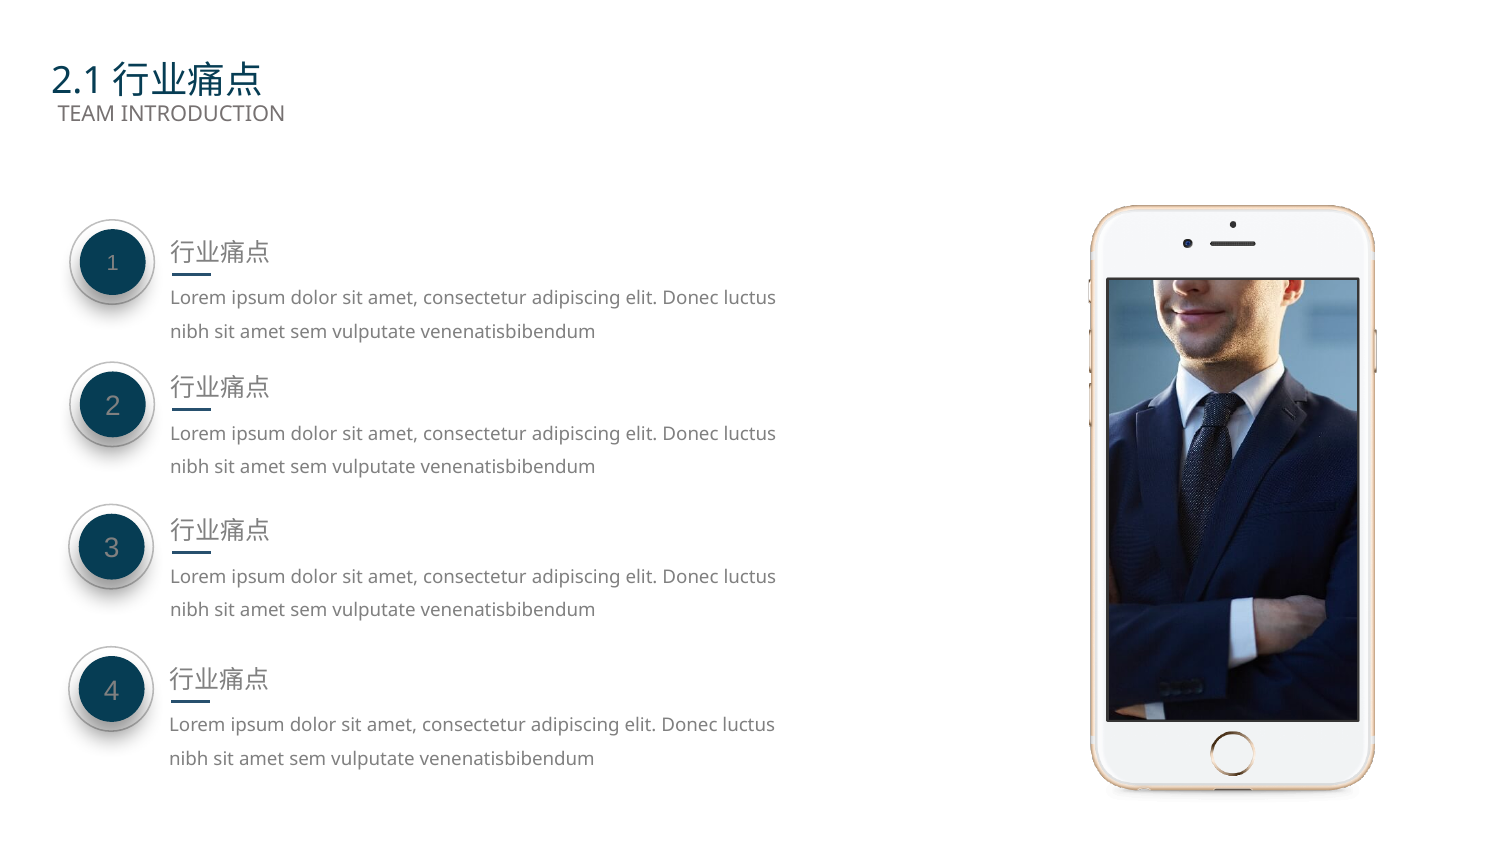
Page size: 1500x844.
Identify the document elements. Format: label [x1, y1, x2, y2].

text_box [69, 362, 826, 483]
text_box [69, 219, 826, 348]
text_box [68, 504, 826, 626]
text_box [57, 44, 302, 134]
picture [1069, 181, 1396, 818]
text_box [68, 646, 825, 775]
